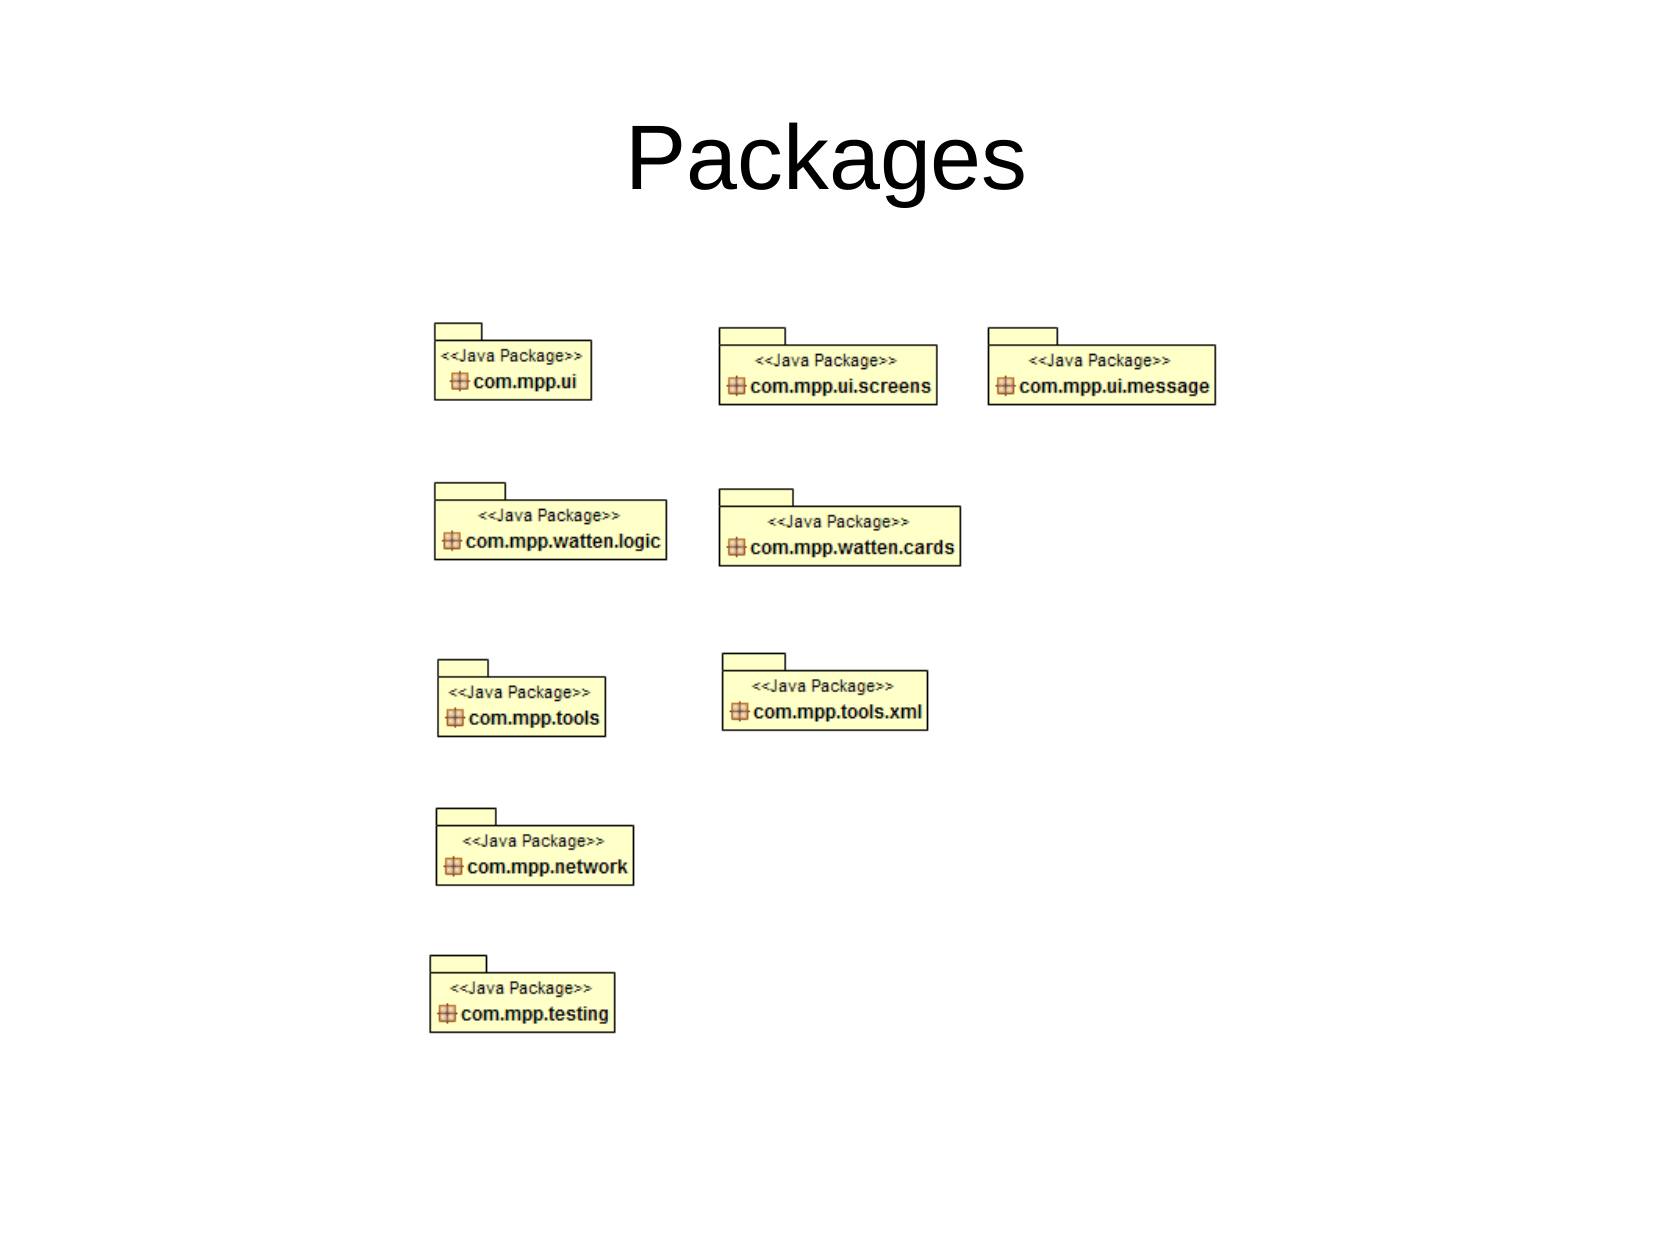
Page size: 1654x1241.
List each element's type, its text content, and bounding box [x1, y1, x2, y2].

picture [424, 318, 1221, 1038]
text_box Packages [82, 49, 1571, 257]
